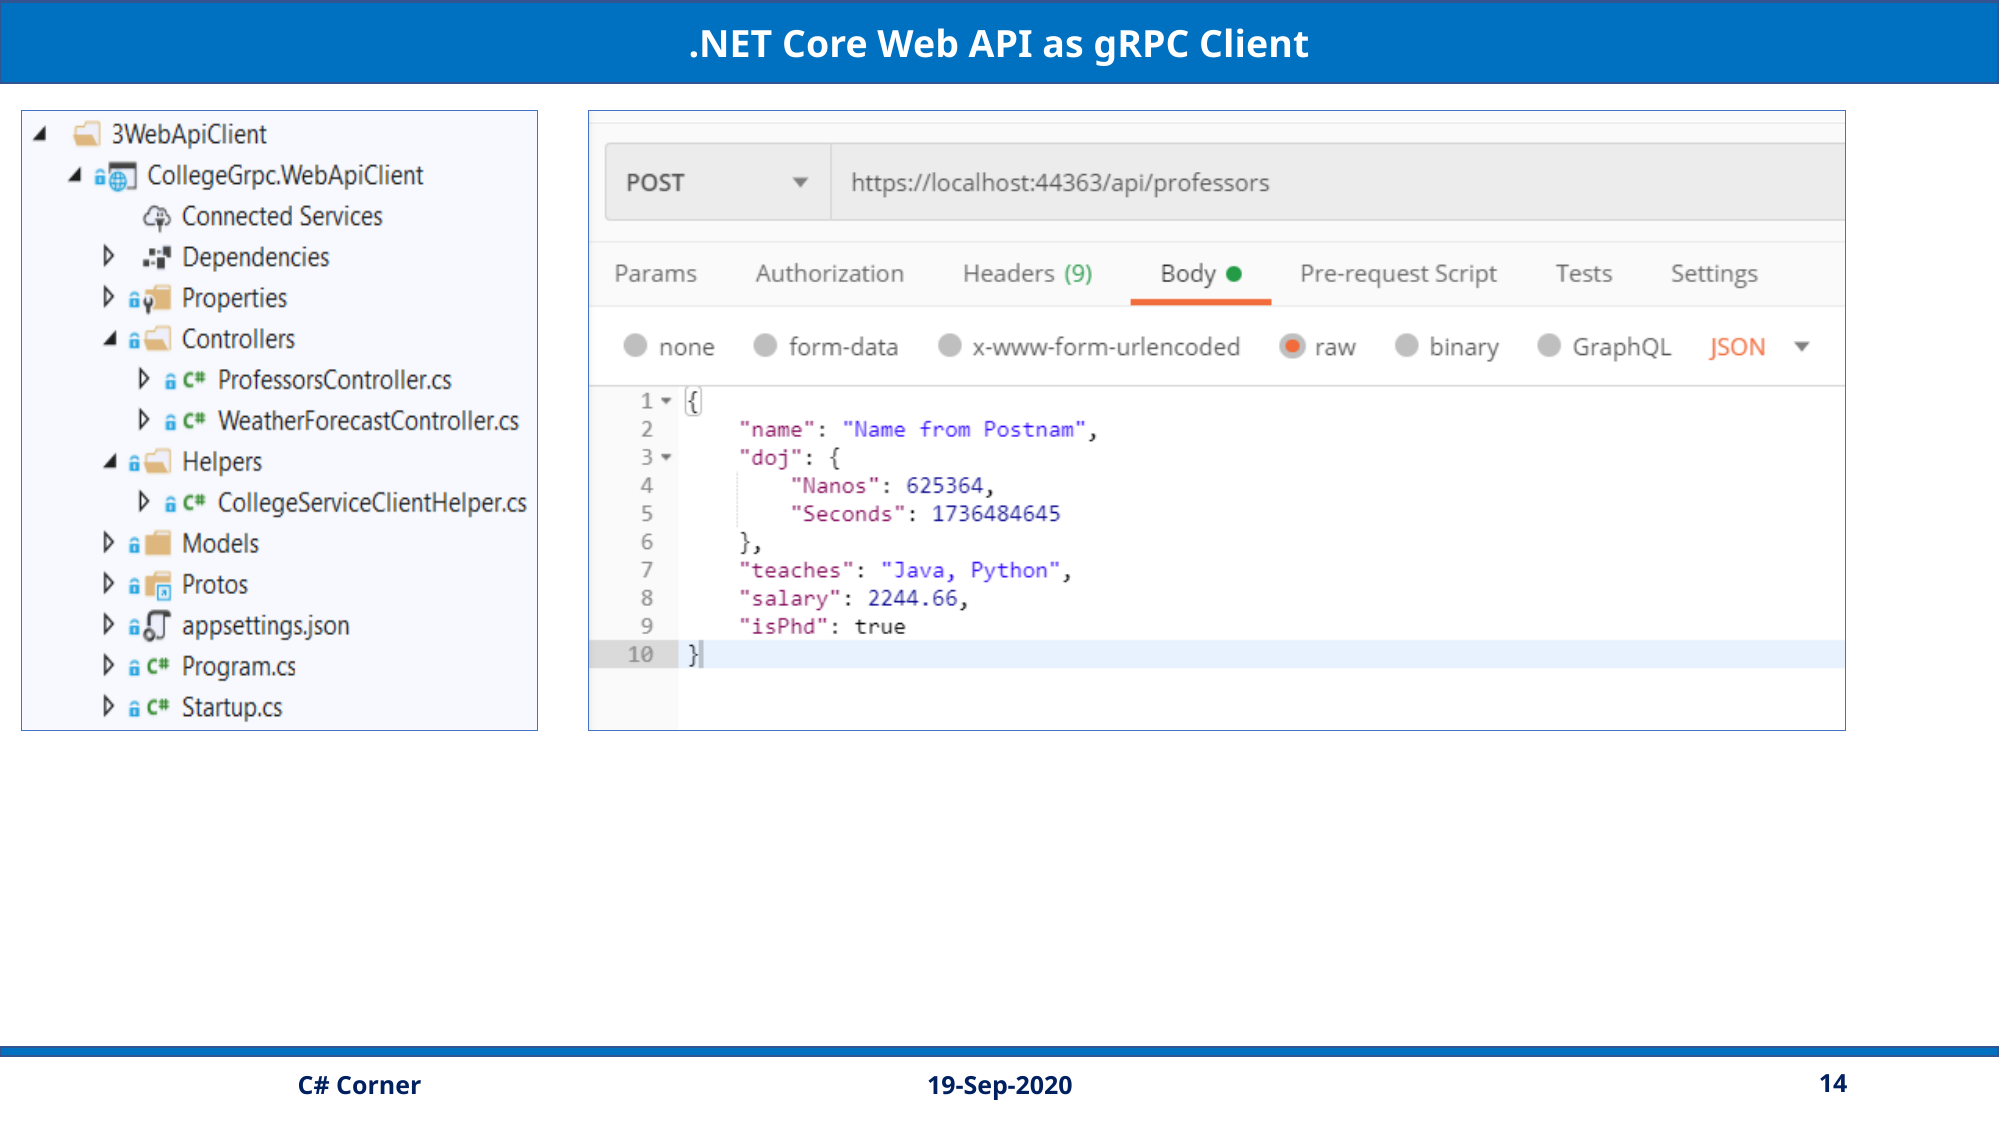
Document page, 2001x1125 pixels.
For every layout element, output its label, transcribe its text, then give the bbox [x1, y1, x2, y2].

slide_number 14 [1412, 1054, 1863, 1115]
footer 19-Sep-2020 [697, 1054, 1338, 1115]
picture [588, 110, 1846, 731]
text_box [0, 1046, 1999, 1057]
text_box C# Corner [21, 1054, 697, 1115]
picture [21, 110, 538, 731]
text_box .NET Core Web API as gRPC Client [0, 0, 1999, 84]
